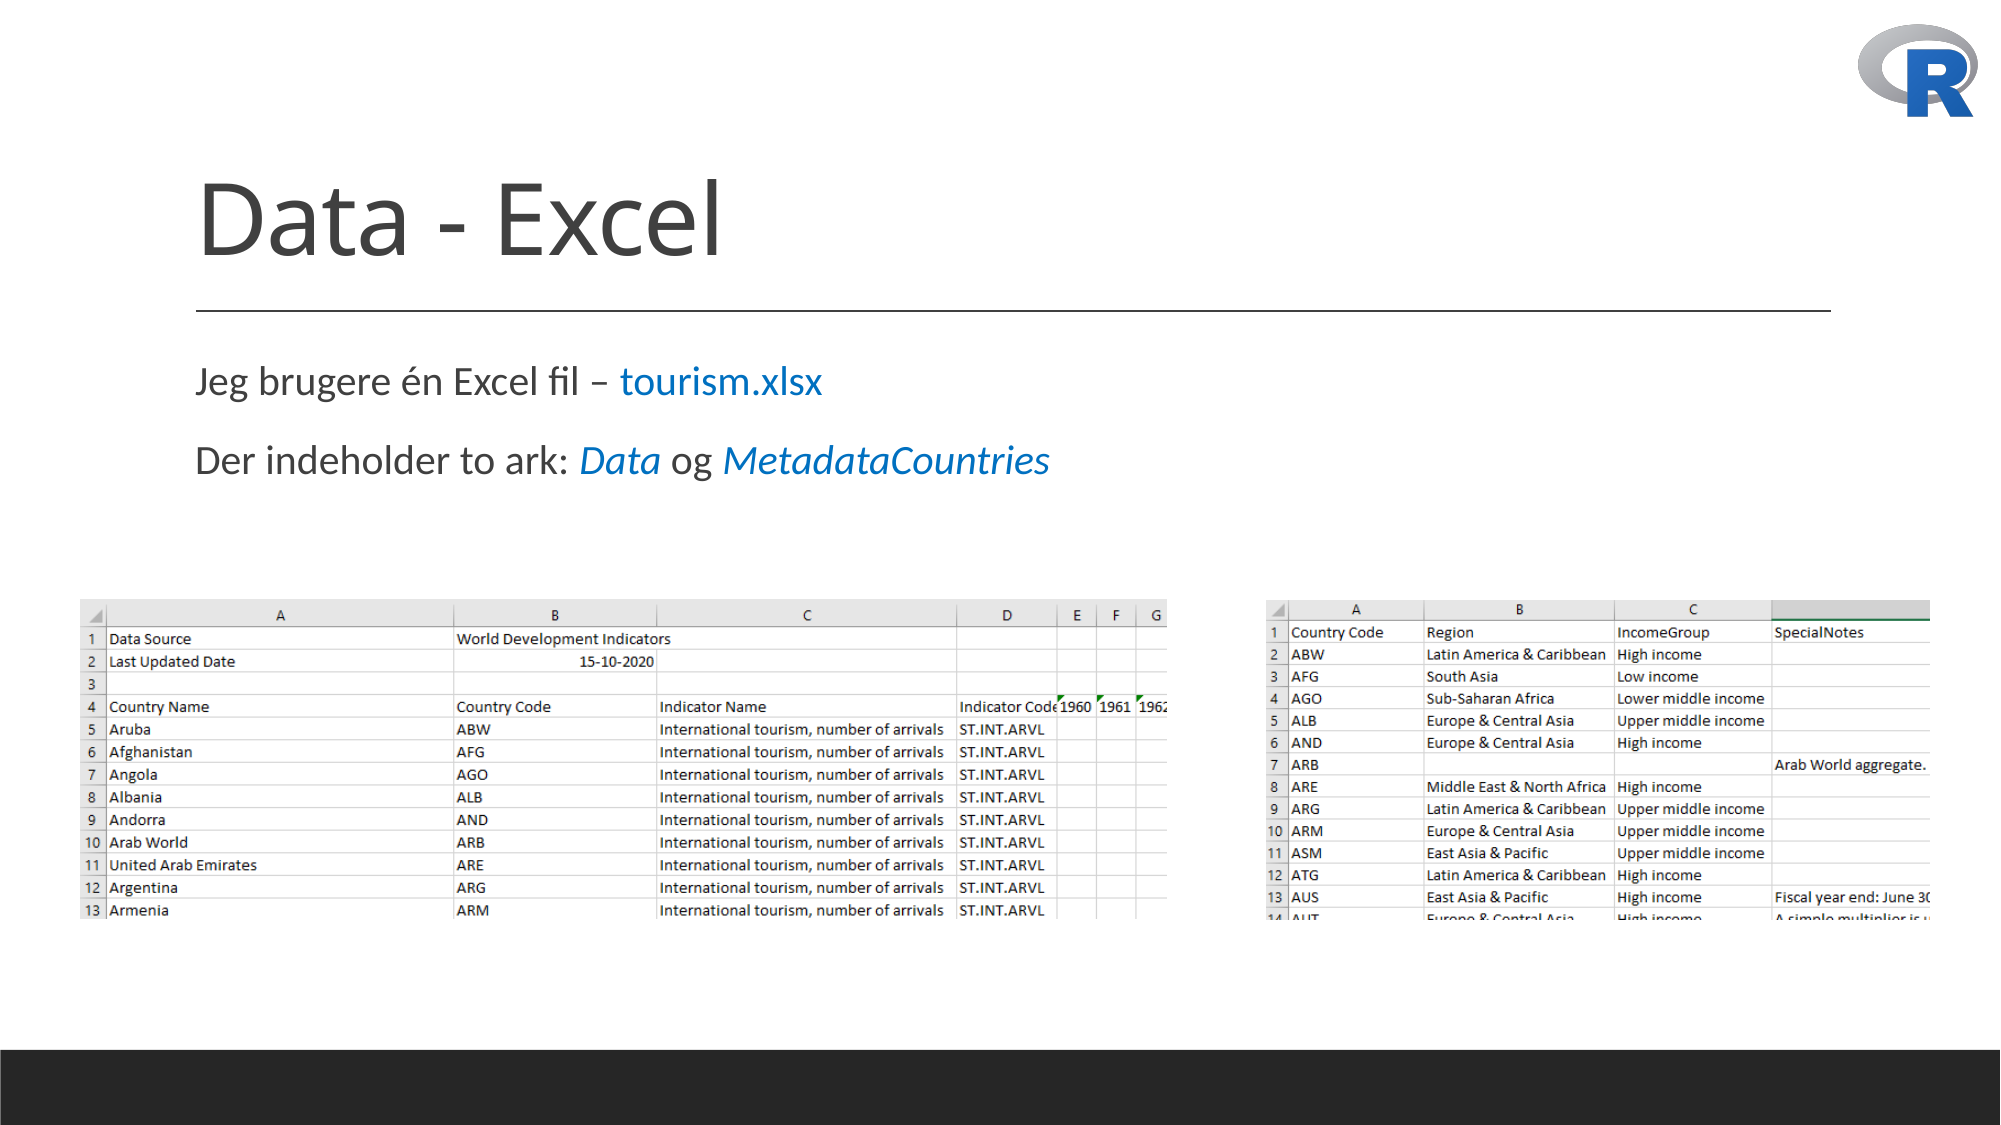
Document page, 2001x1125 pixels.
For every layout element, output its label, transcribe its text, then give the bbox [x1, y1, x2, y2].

picture [80, 598, 1168, 919]
title Data - Excel [180, 47, 1830, 285]
list Jeg brugere én Excel fil – tourism.xlsx Der indeholder to ark: Data og MetadataCountries [180, 345, 1830, 963]
picture [1265, 599, 1930, 920]
picture [1857, 23, 1978, 118]
